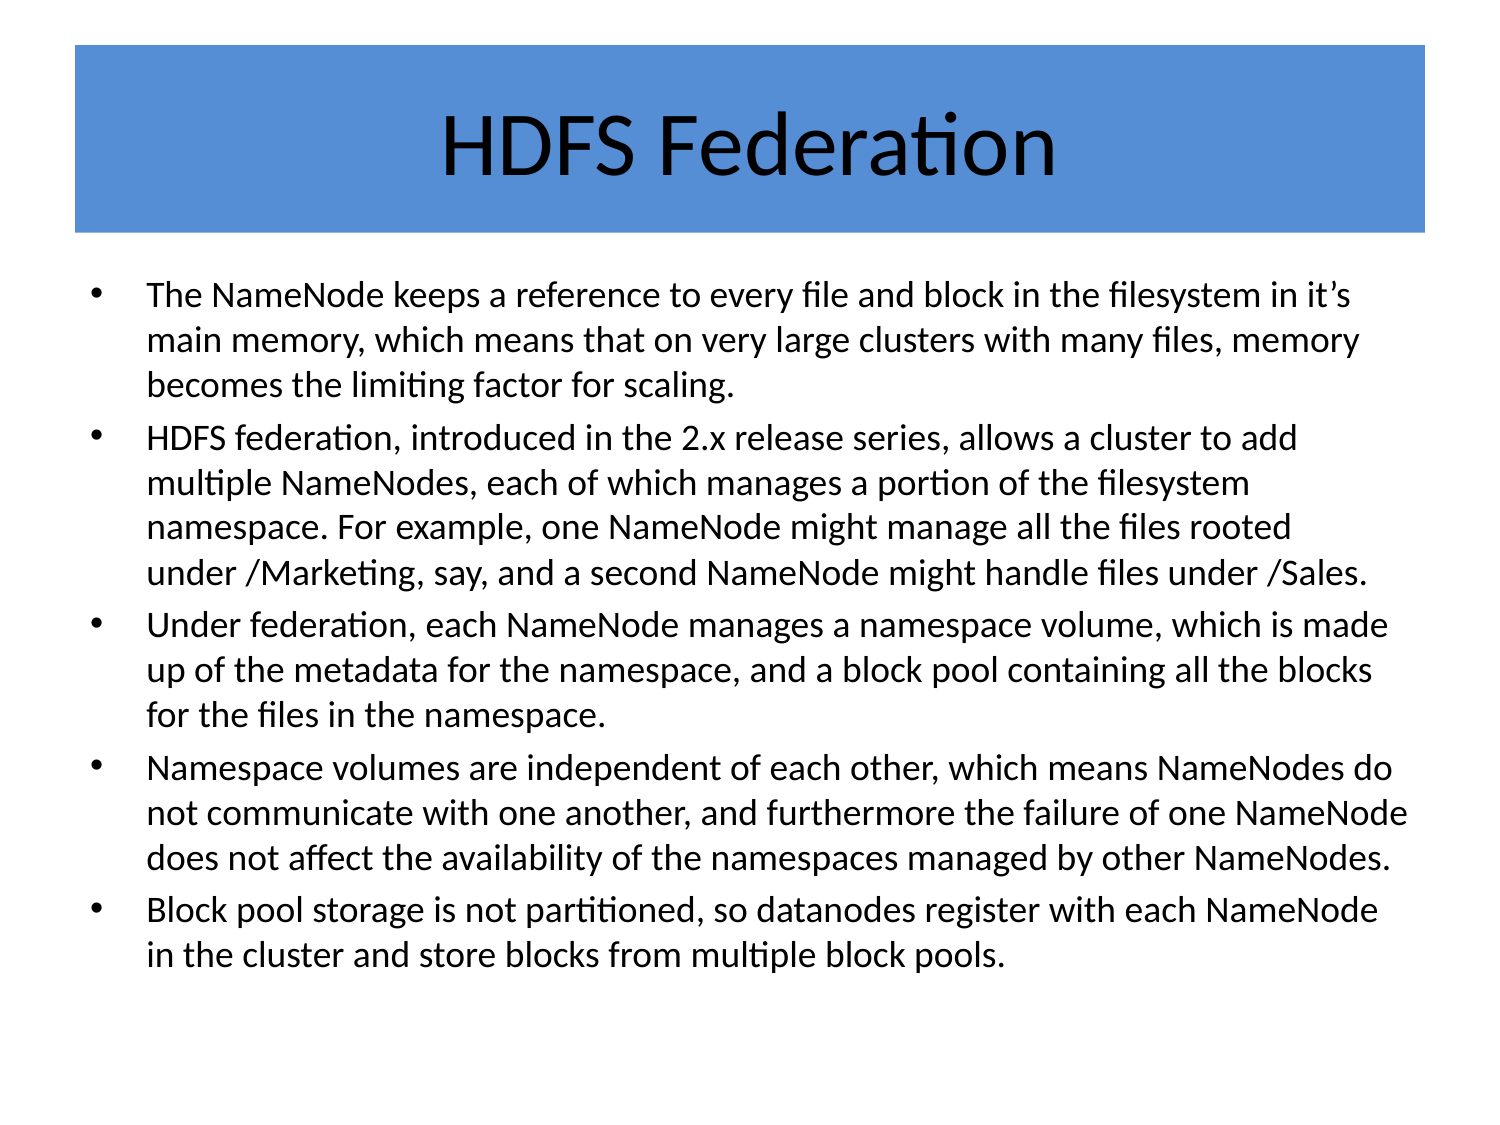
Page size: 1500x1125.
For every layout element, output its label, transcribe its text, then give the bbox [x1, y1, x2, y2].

title HDFS Federation [75, 45, 1425, 233]
list The NameNode keeps a reference to every file and block in the filesystem in it’s main memory, which means that on very large clusters with many files, memory becomes the limiting factor for scaling. HDFS federation, introduced in the 2.x release series, allows a cluster to add multiple NameNodes, each of which manages a portion of the filesystem namespace. For example, one NameNode might manage all the files rooted under /Marketing, say, and a second NameNode might handle files under /Sales. Under federation, each NameNode manages a namespace volume, which is made up of the metadata for the namespace, and a block pool containing all the blocks for the files in the namespace. Namespace volumes are independent of each other, which means NameNodes do not communicate with one another, and furthermore the failure of one NameNode does not affect the availability of the namespaces managed by other NameNodes. Block pool storage is not partitioned, so datanodes register with each NameNode in the cluster and store blocks from multiple block pools. [75, 262, 1425, 1075]
